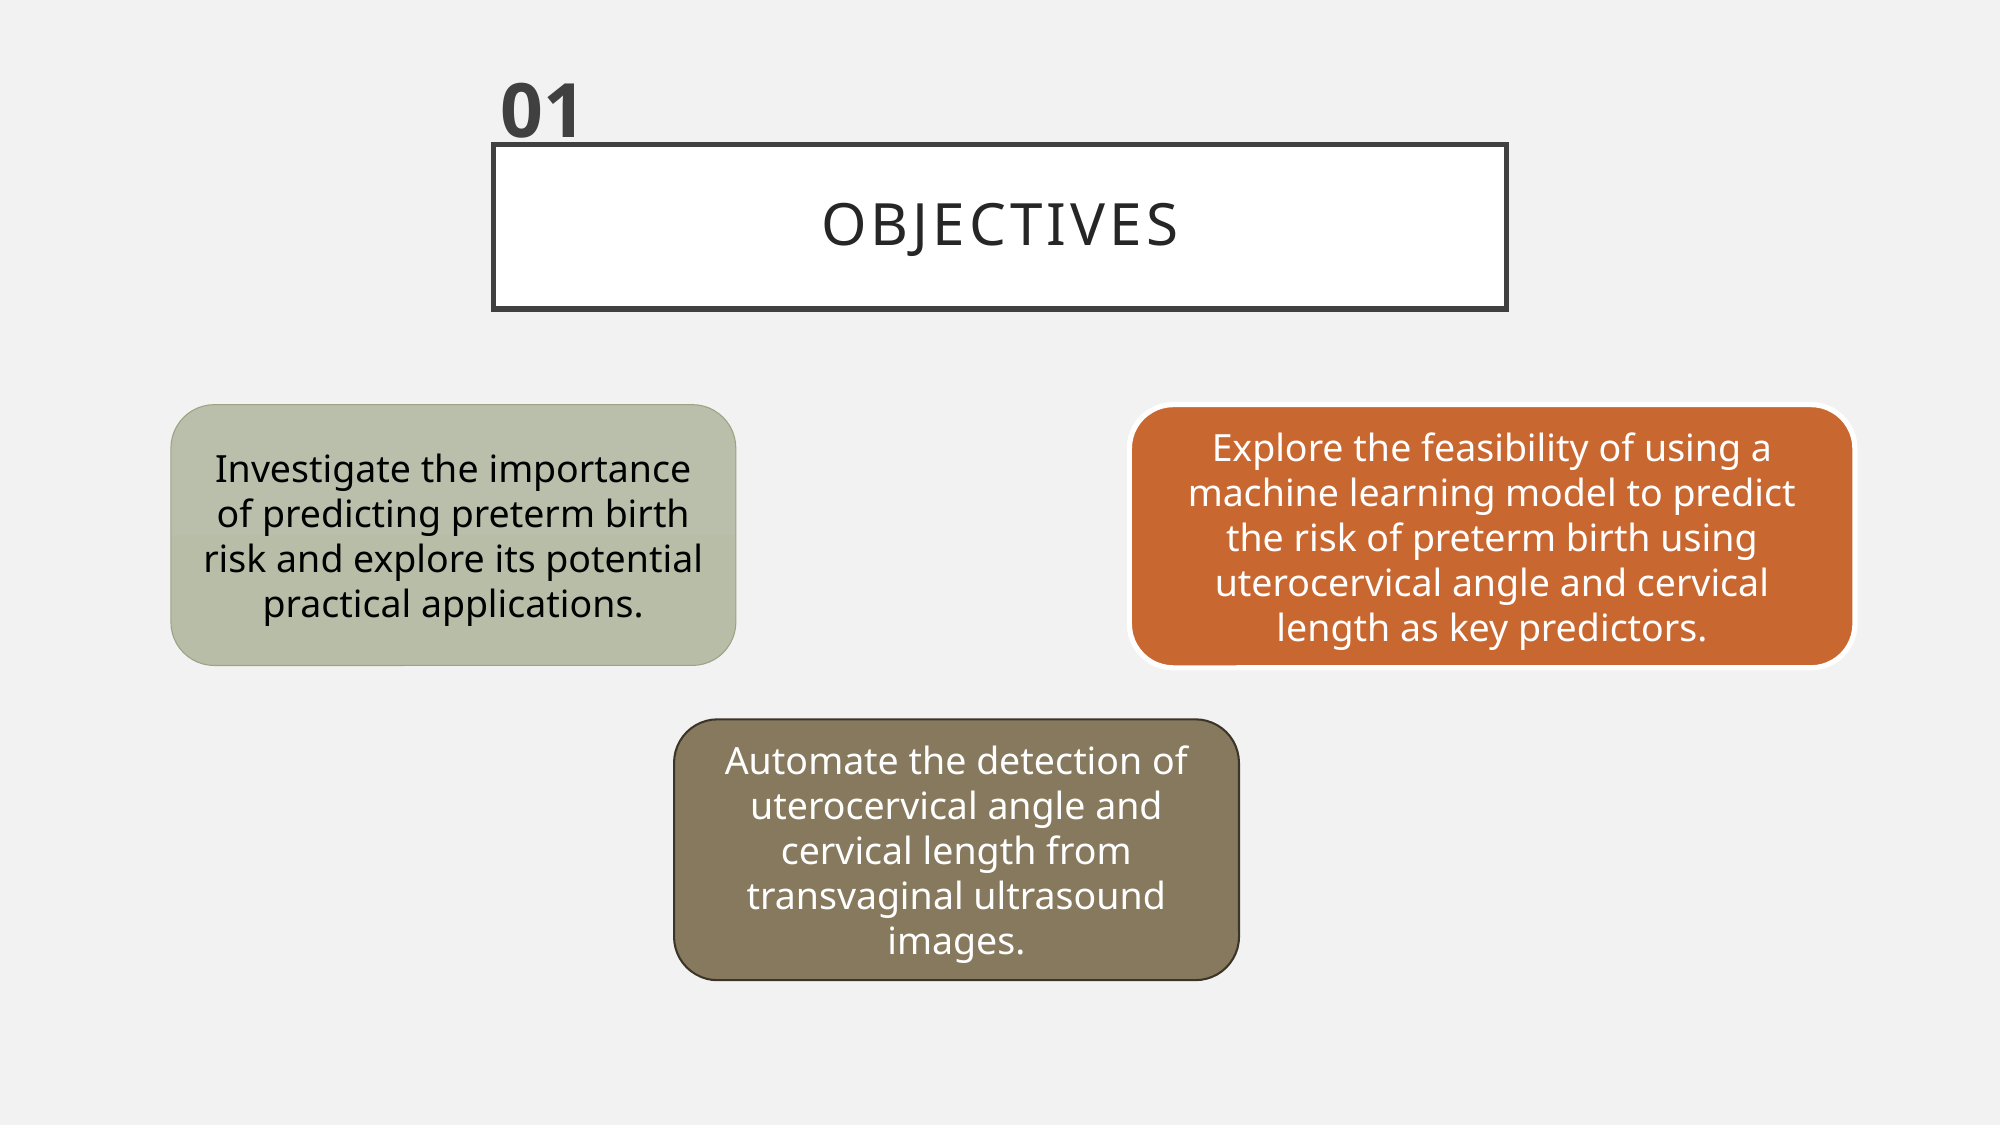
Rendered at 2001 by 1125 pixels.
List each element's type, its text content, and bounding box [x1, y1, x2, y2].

text_box Explore the feasibility of using a machine learning model to predict the risk of preterm birth using uterocervical angle and cervical length as key predictors. [1126, 401, 1858, 671]
text_box Automate the detection of uterocervical angle and cervical length from transvaginal ultrasound images. [673, 718, 1241, 982]
text_box 01 [472, 55, 616, 161]
title OBJECTIVES [491, 142, 1509, 312]
text_box Investigate the importance of predicting preterm birth risk and explore its potential practical applications. [170, 404, 737, 667]
